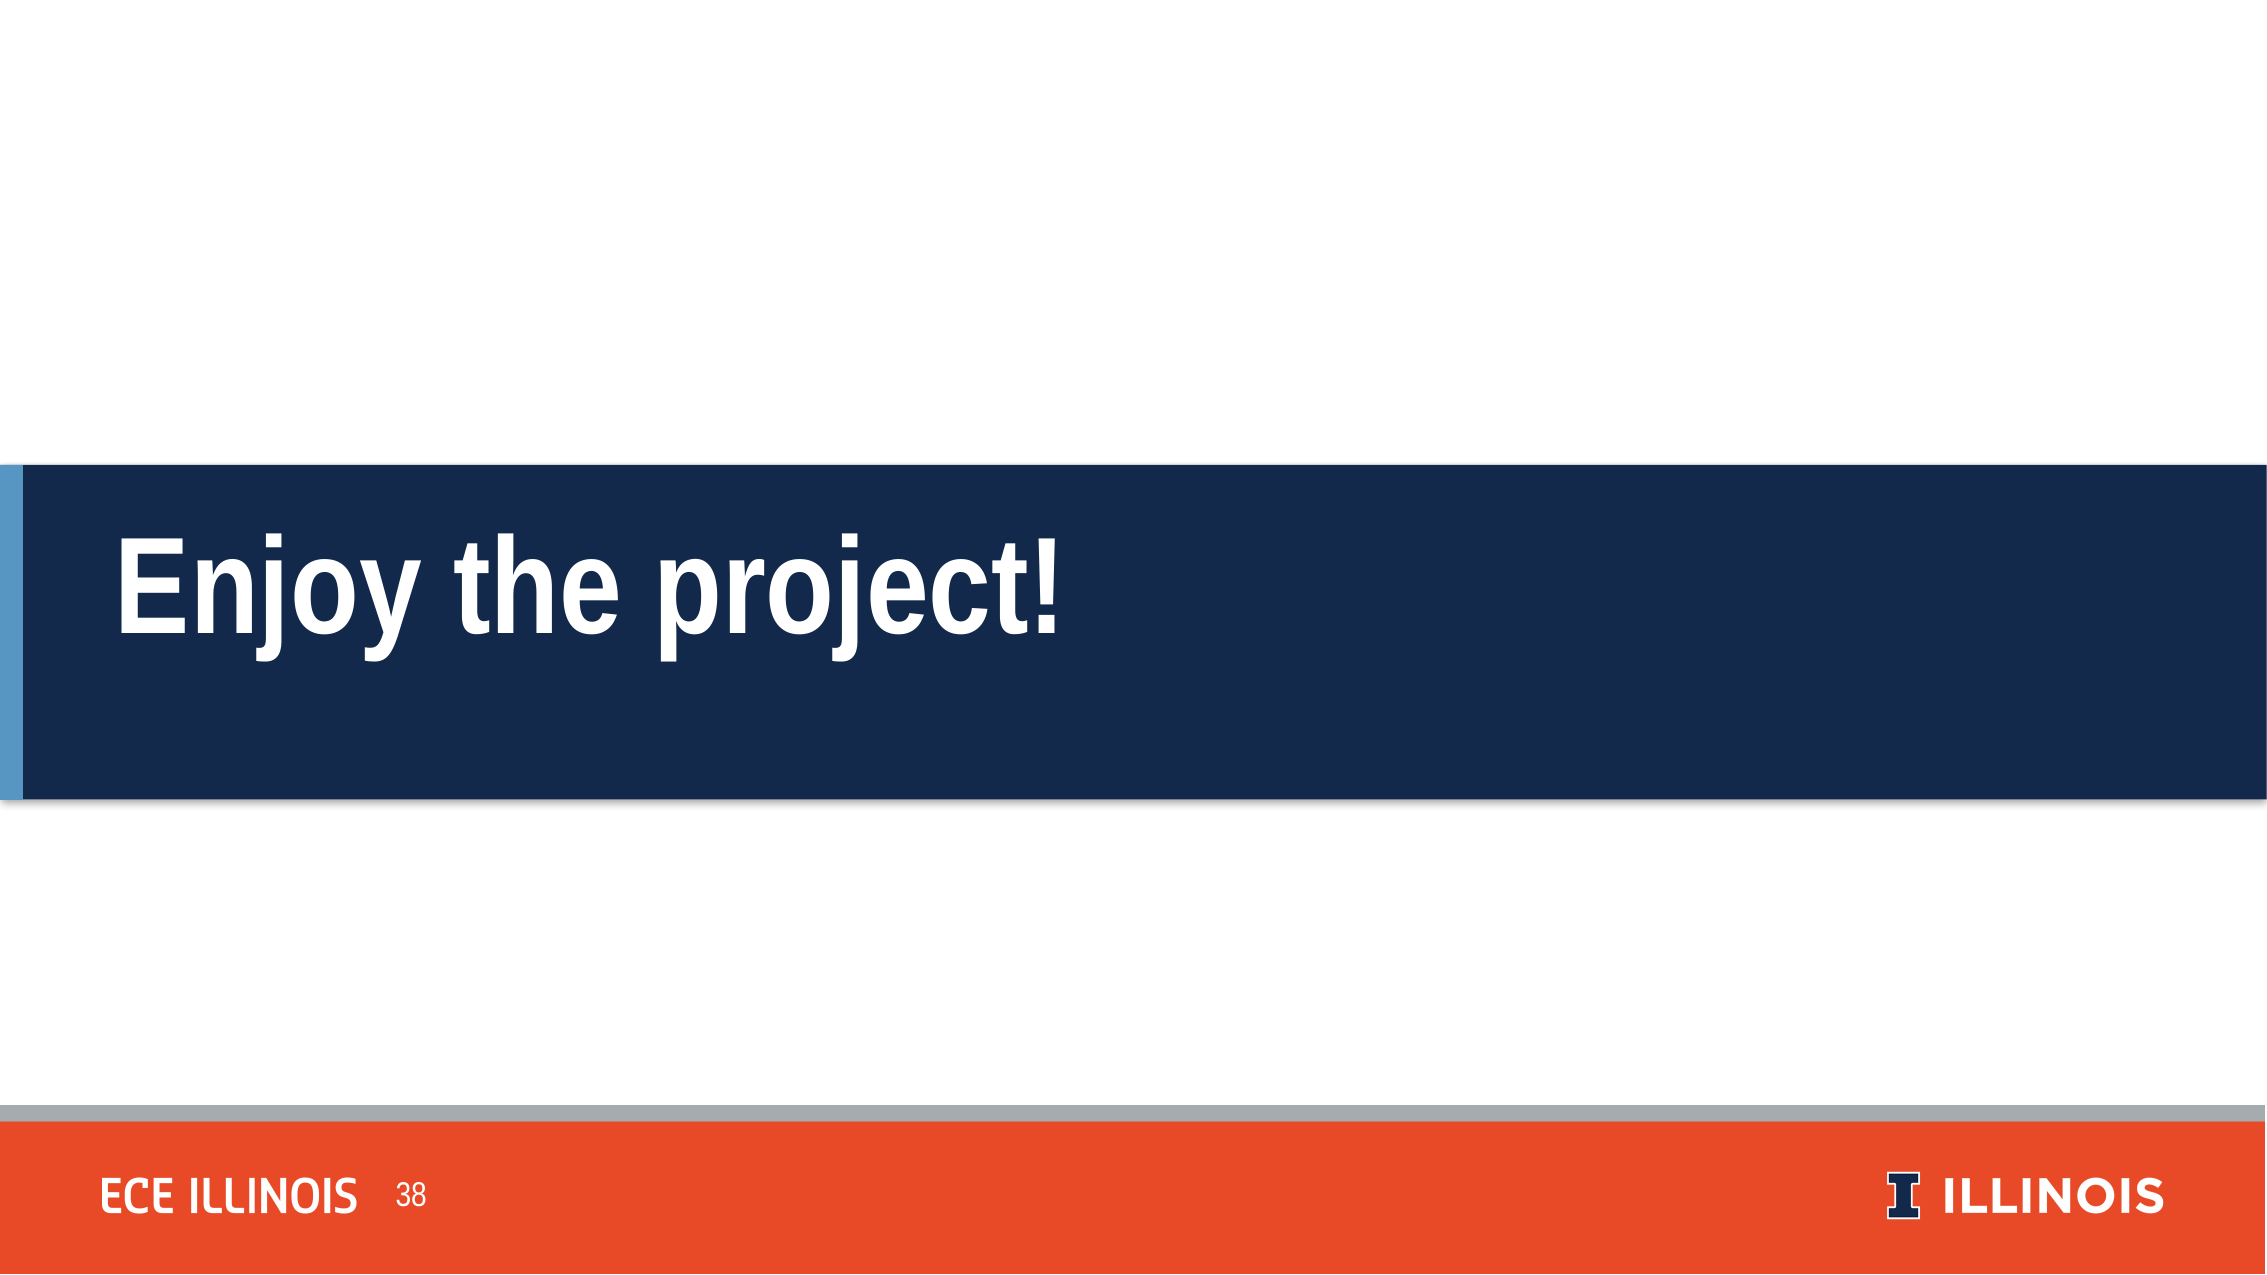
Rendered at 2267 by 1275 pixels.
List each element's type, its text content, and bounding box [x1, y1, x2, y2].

picture [0, 1105, 2265, 1274]
list Enjoy the project! [100, 488, 2173, 592]
